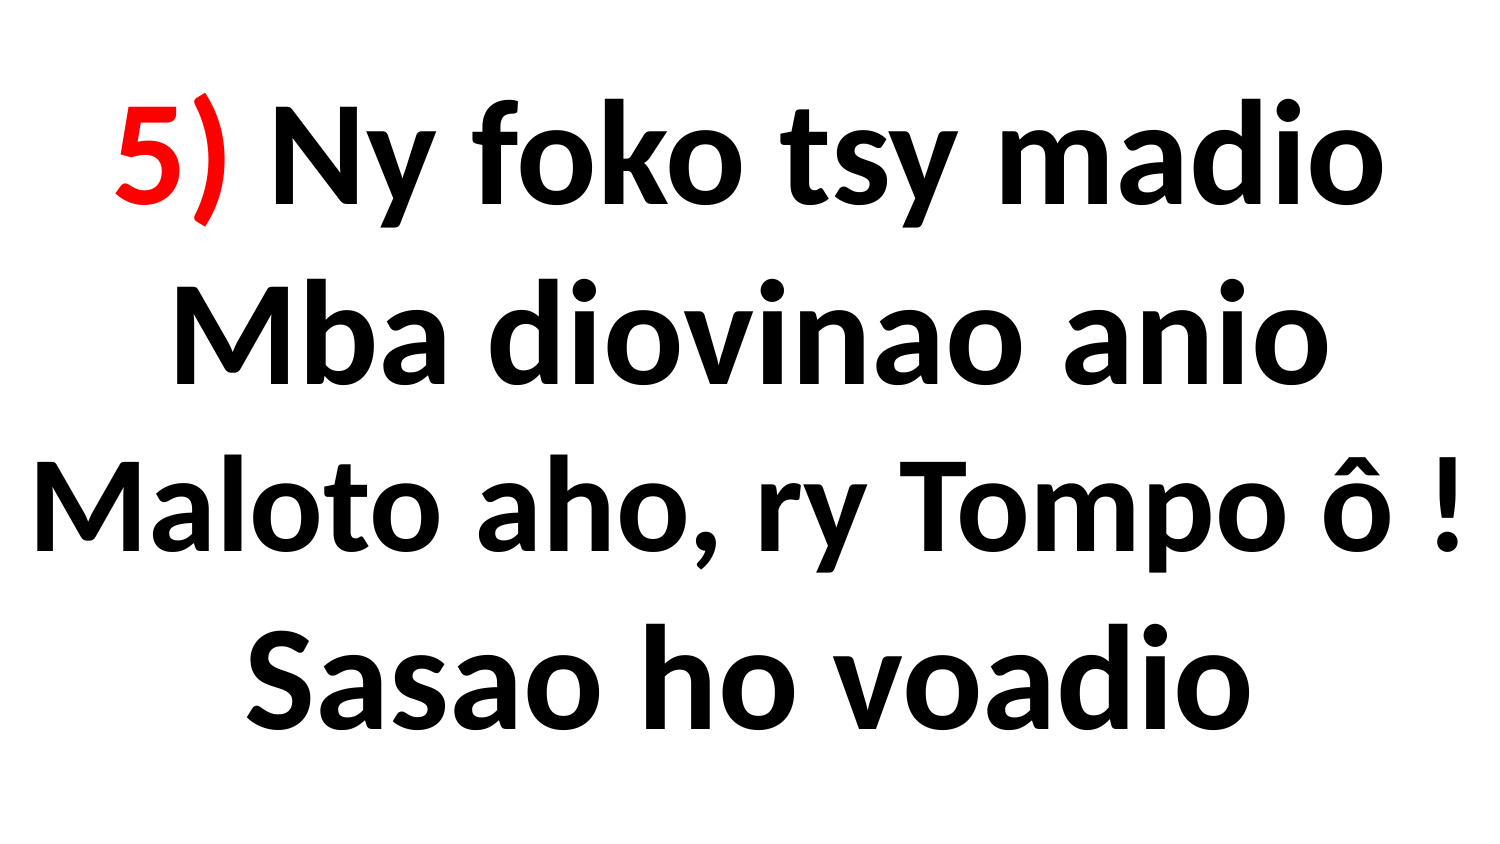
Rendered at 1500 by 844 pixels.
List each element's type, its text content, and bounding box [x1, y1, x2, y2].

title 5) Ny foko tsy madio Mba diovinao anio Maloto aho, ry Tompo ô ! Sasao ho voadio [0, 321, 1500, 493]
